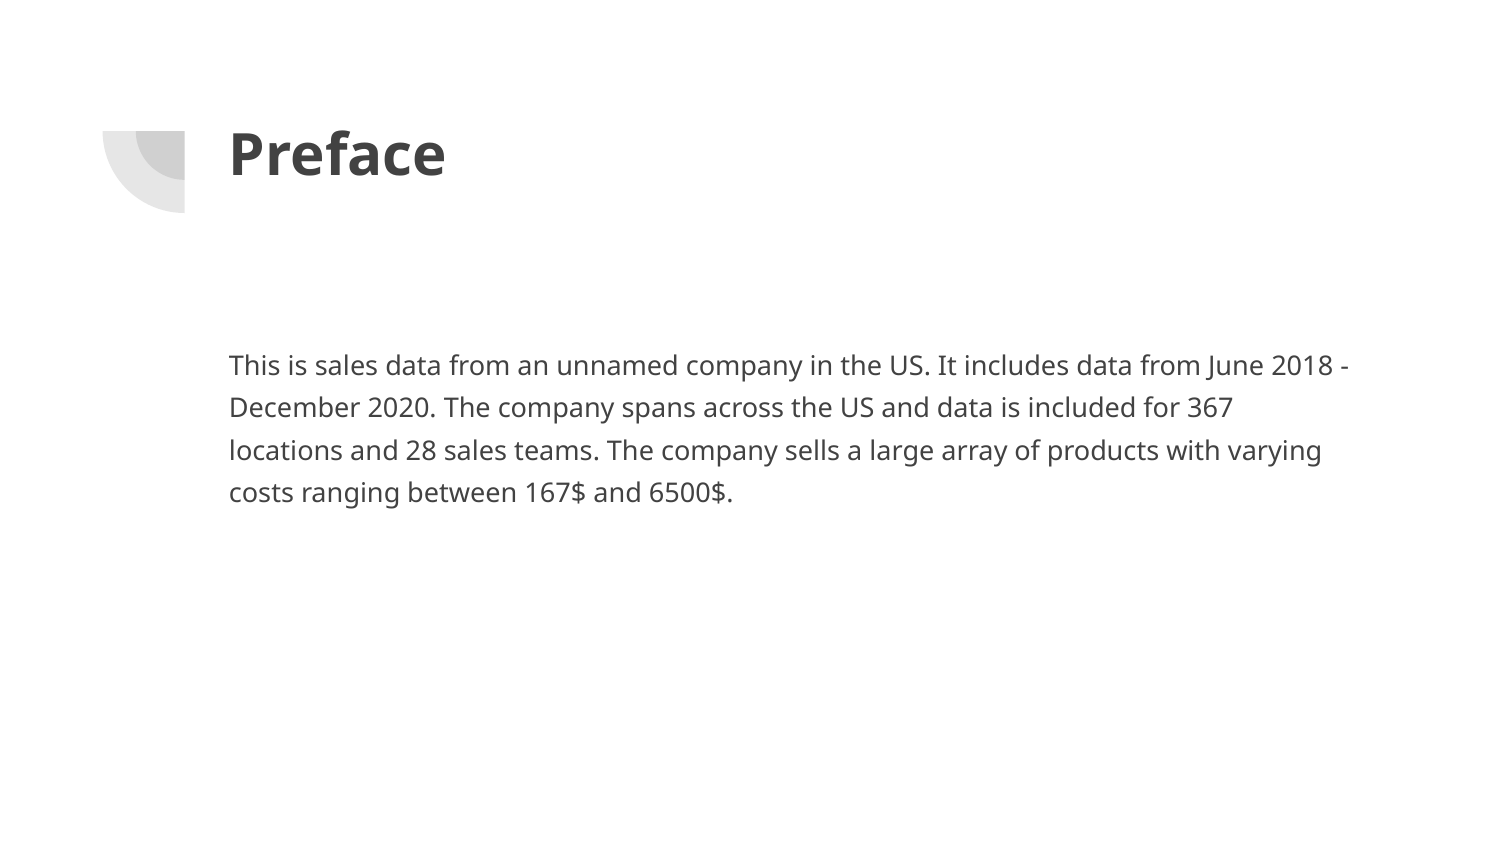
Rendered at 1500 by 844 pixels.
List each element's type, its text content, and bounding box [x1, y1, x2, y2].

list This is sales data from an unnamed company in the US. It includes data from June 2018 - December 2020. The company spans across the US and data is included for 367 locations and 28 sales teams. The company sells a large array of products with varying costs ranging between 167$ and 6500$. [213, 326, 1368, 744]
title Preface [213, 98, 1368, 263]
